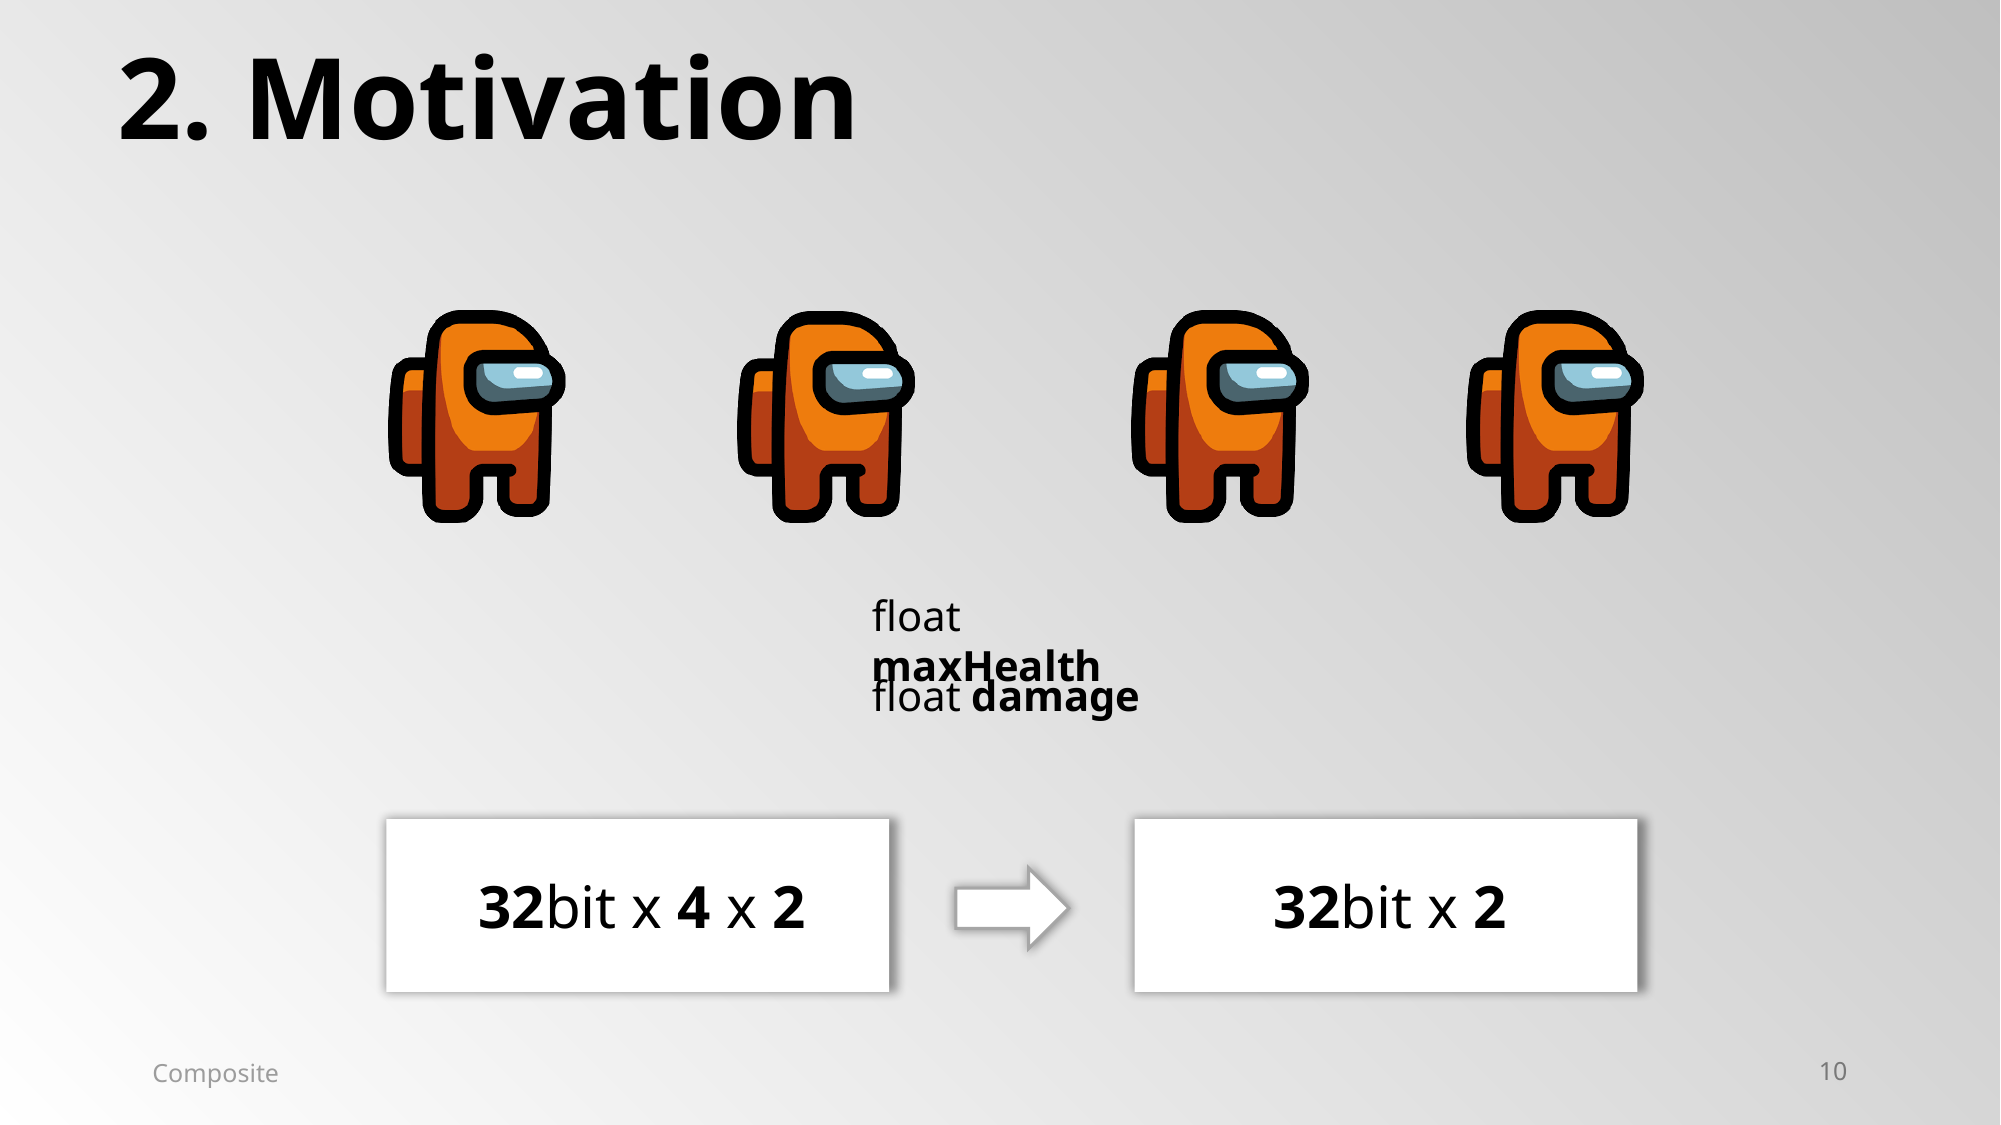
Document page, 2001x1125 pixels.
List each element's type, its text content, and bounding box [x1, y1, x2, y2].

slide_number 10 [1412, 1042, 1863, 1103]
text_box float damage [857, 662, 1181, 728]
text_box 2. Motivation [102, 19, 1441, 170]
text_box float maxHealth [857, 582, 1181, 662]
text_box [369, 310, 1661, 524]
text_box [1133, 818, 1638, 993]
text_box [385, 818, 890, 993]
slide_number Composite [137, 1042, 588, 1103]
text_box [954, 864, 1072, 953]
